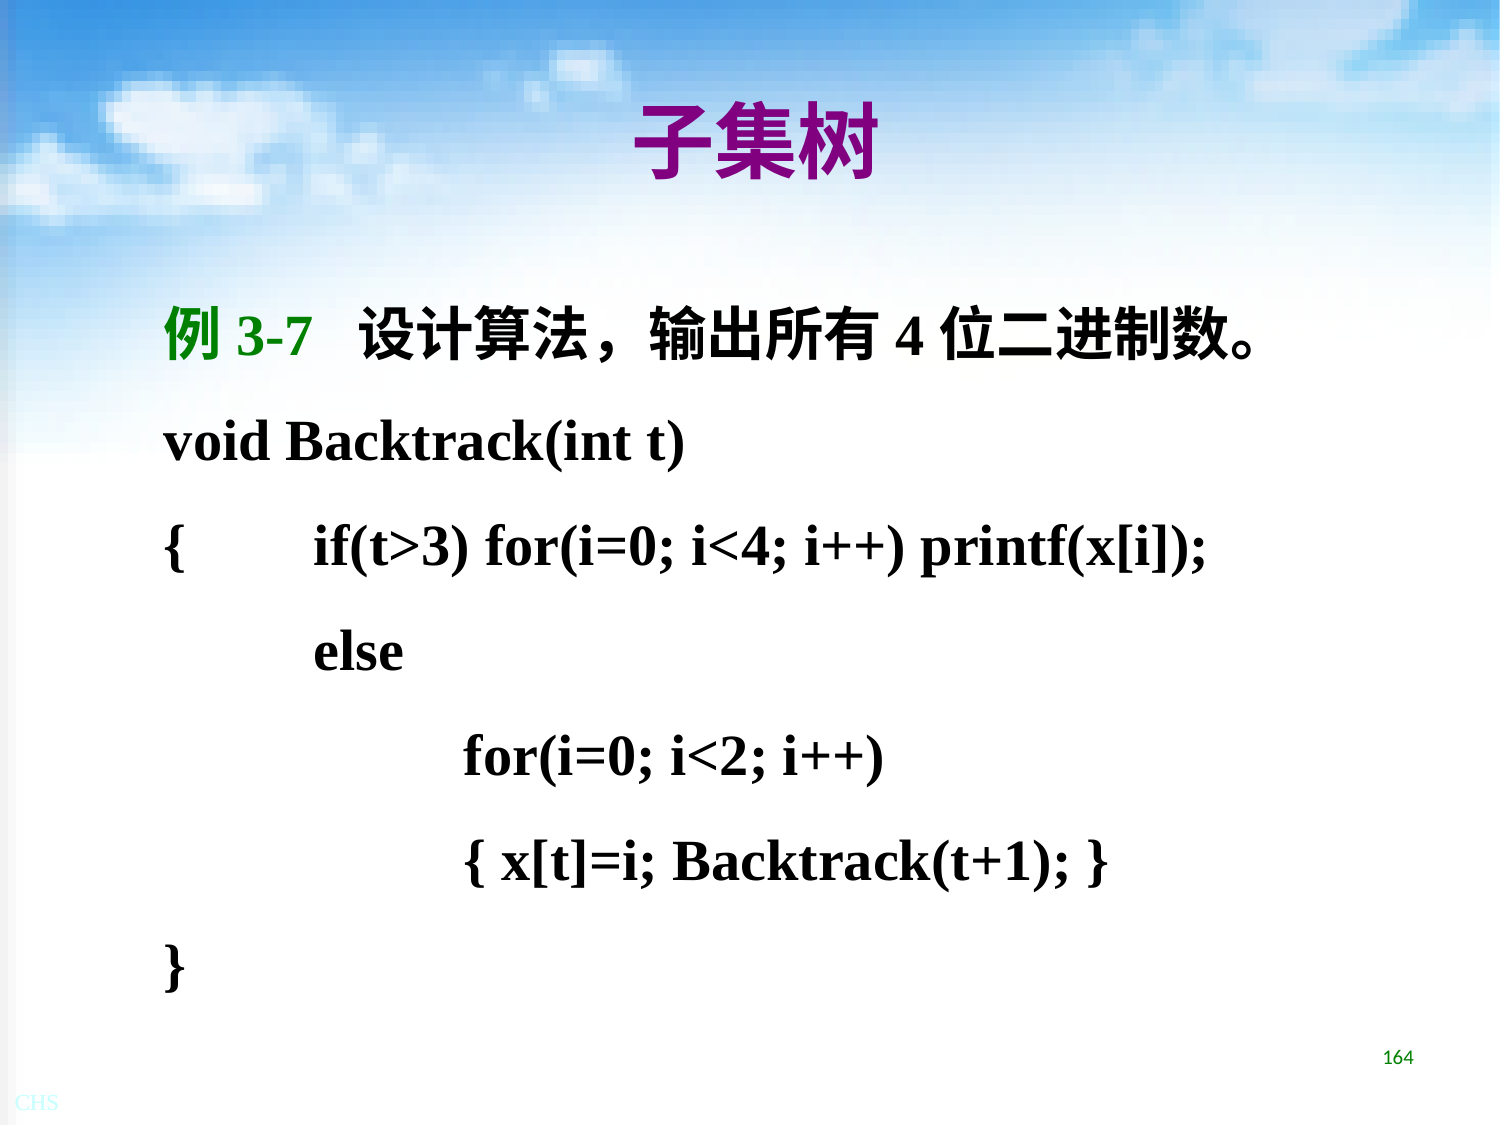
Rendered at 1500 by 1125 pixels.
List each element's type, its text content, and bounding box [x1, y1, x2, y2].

slide_number 164 [1366, 1041, 1430, 1071]
picture [0, 0, 1500, 1125]
list 例3-7 设计算法，输出所有4位二进制数。 void Backtrack(int t) { if(t>3) for(i=0; i<4; i++) printf(x[i]); else for(i=0; i<2; i++) { x[t]=i; Backtrack(t+1); } } [163, 262, 1348, 1006]
title 子集树 [163, 44, 1348, 233]
